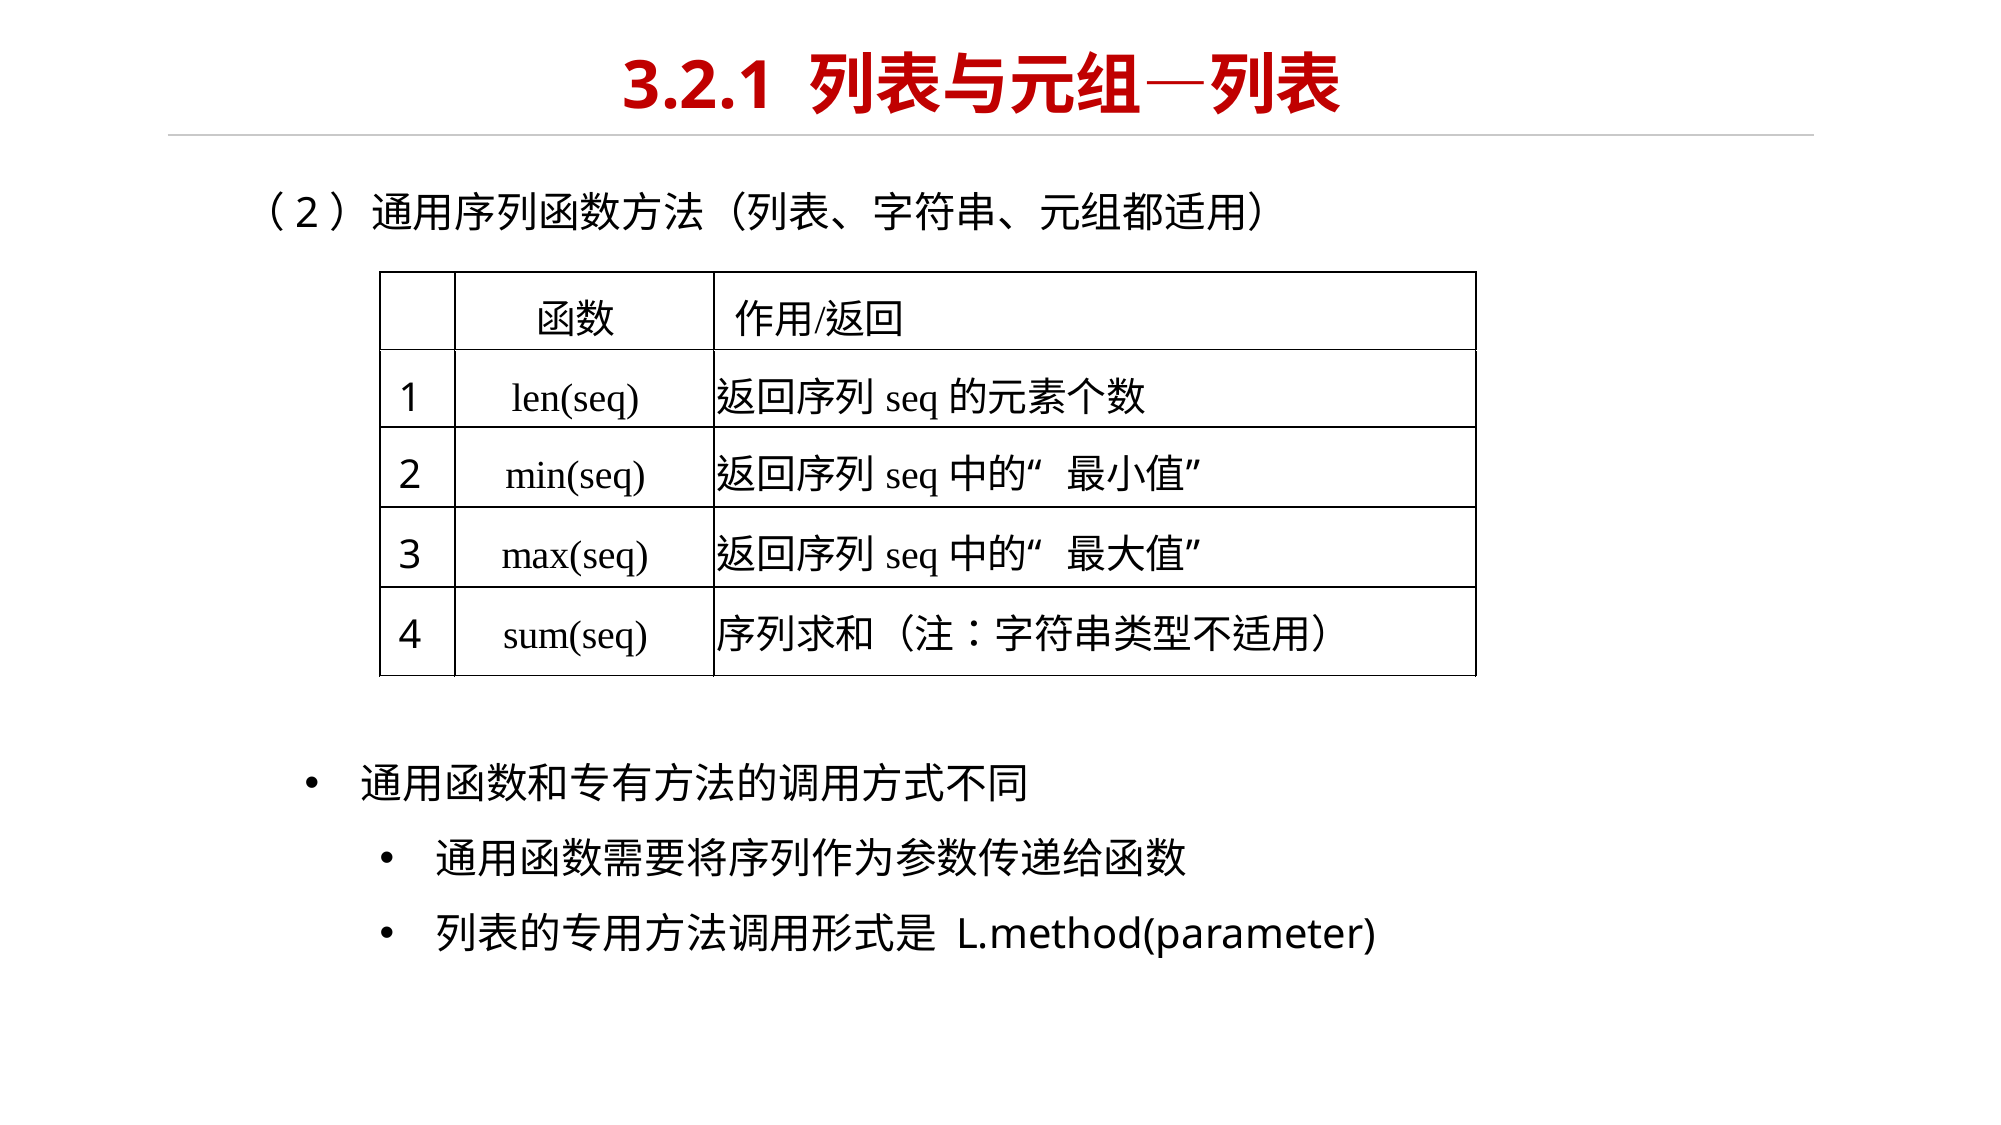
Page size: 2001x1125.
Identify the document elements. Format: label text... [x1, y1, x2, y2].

title 3.2.1 列表与元组—列表 [336, 43, 1630, 151]
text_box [345, 271, 1510, 735]
text_box （2）通用序列函数方法（列表、字符串、元组都适用） [228, 177, 1481, 243]
text_box 通用函数和专有方法的调用方式不同 通用函数需要将序列作为参数传递给函数 列表的专用方法调用形式是 L.method(parameter) [289, 724, 1655, 965]
